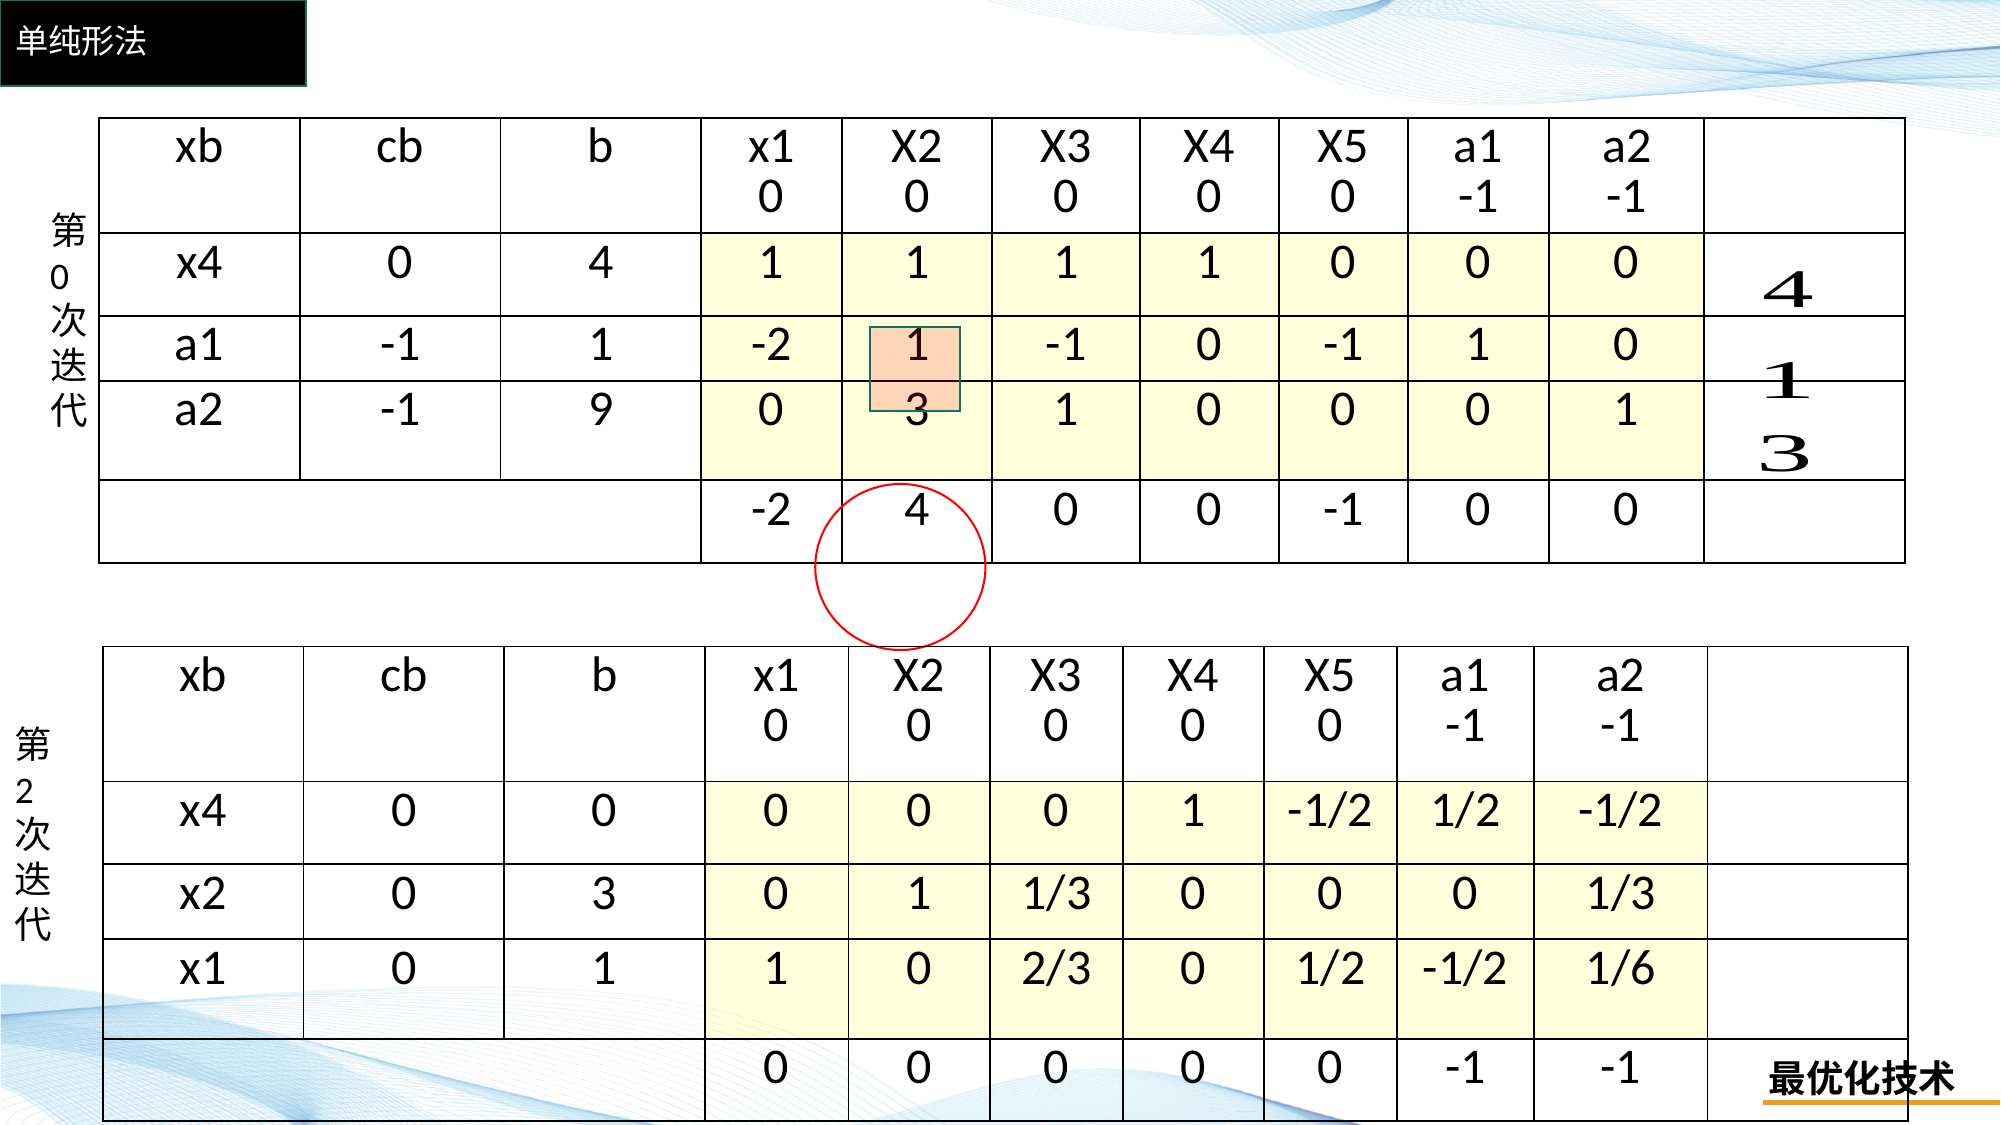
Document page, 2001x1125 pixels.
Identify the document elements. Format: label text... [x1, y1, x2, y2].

picture [1141, 119, 1278, 148]
picture [1216, 136, 1225, 148]
title 单纯形法 [0, 0, 1725, 86]
picture [1280, 119, 1407, 148]
picture [993, 119, 1139, 148]
picture [1705, 119, 1904, 148]
text_box [869, 326, 961, 412]
text_box 第0次迭代 [35, 199, 103, 439]
text_box [814, 482, 987, 646]
picture [885, 1, 1999, 148]
picture [1550, 119, 1703, 148]
picture [885, 119, 991, 148]
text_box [0, 646, 1909, 1122]
picture [1409, 119, 1548, 148]
